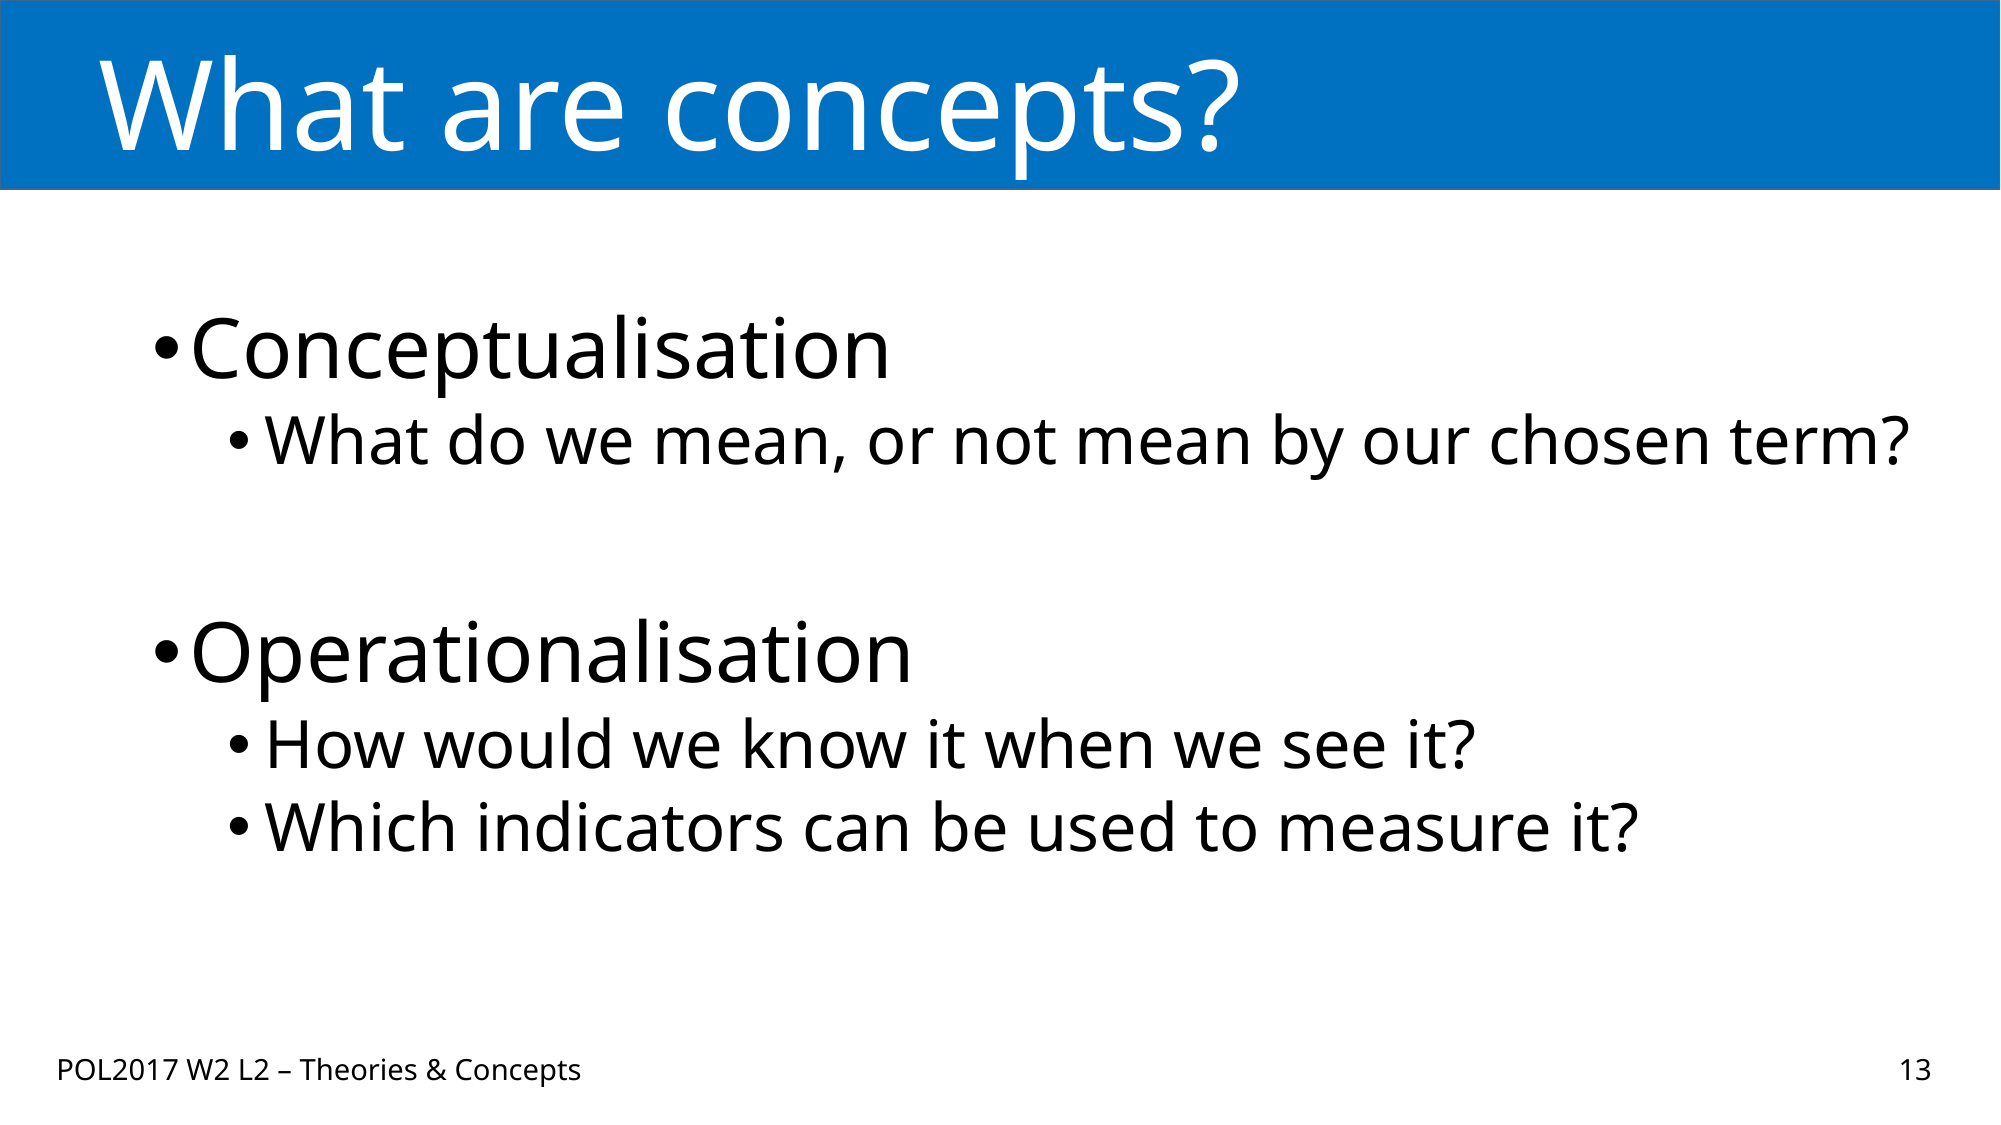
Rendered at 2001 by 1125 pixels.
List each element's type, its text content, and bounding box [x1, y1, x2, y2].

slide_number 13 [1524, 1043, 1947, 1104]
title What are concepts? [83, 15, 2000, 205]
footer POL2017 W2 L2 – Theories & Concepts [41, 1043, 675, 1104]
list Conceptualisation What do we mean, or not mean by our chosen term? Operationalisation How would we know it when we see it? Which indicators can be used to measure it? [137, 299, 1964, 1014]
